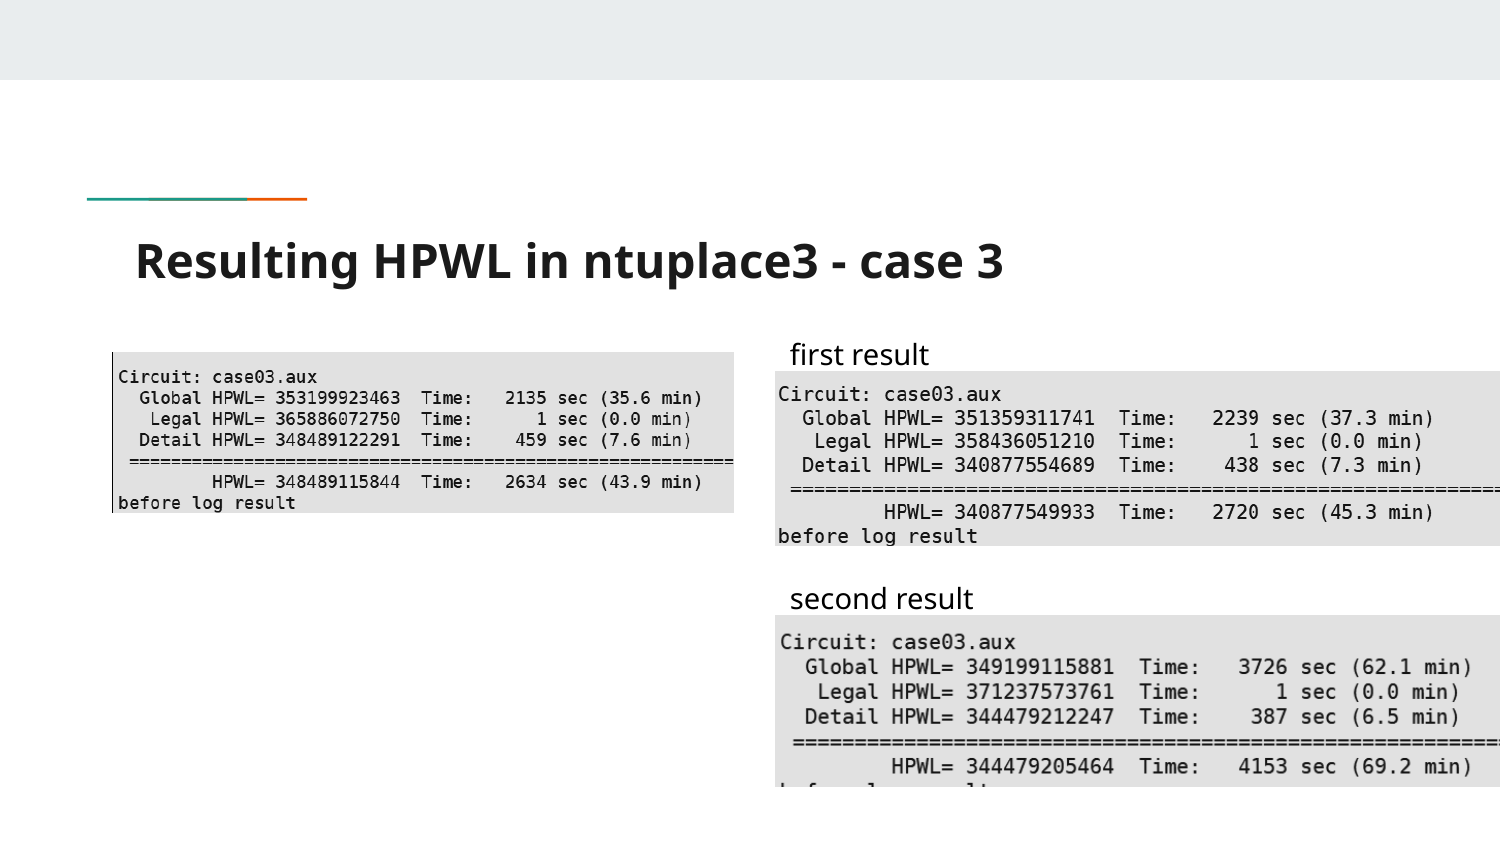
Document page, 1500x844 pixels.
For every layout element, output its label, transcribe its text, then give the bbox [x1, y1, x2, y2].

title Resulting HPWL in ntuplace3 - case 3 [119, 216, 1381, 305]
text_box first result second result [775, 320, 1500, 371]
picture [112, 352, 734, 513]
picture [774, 615, 1500, 787]
text_box first result second result [775, 554, 1500, 614]
picture [774, 371, 1500, 546]
